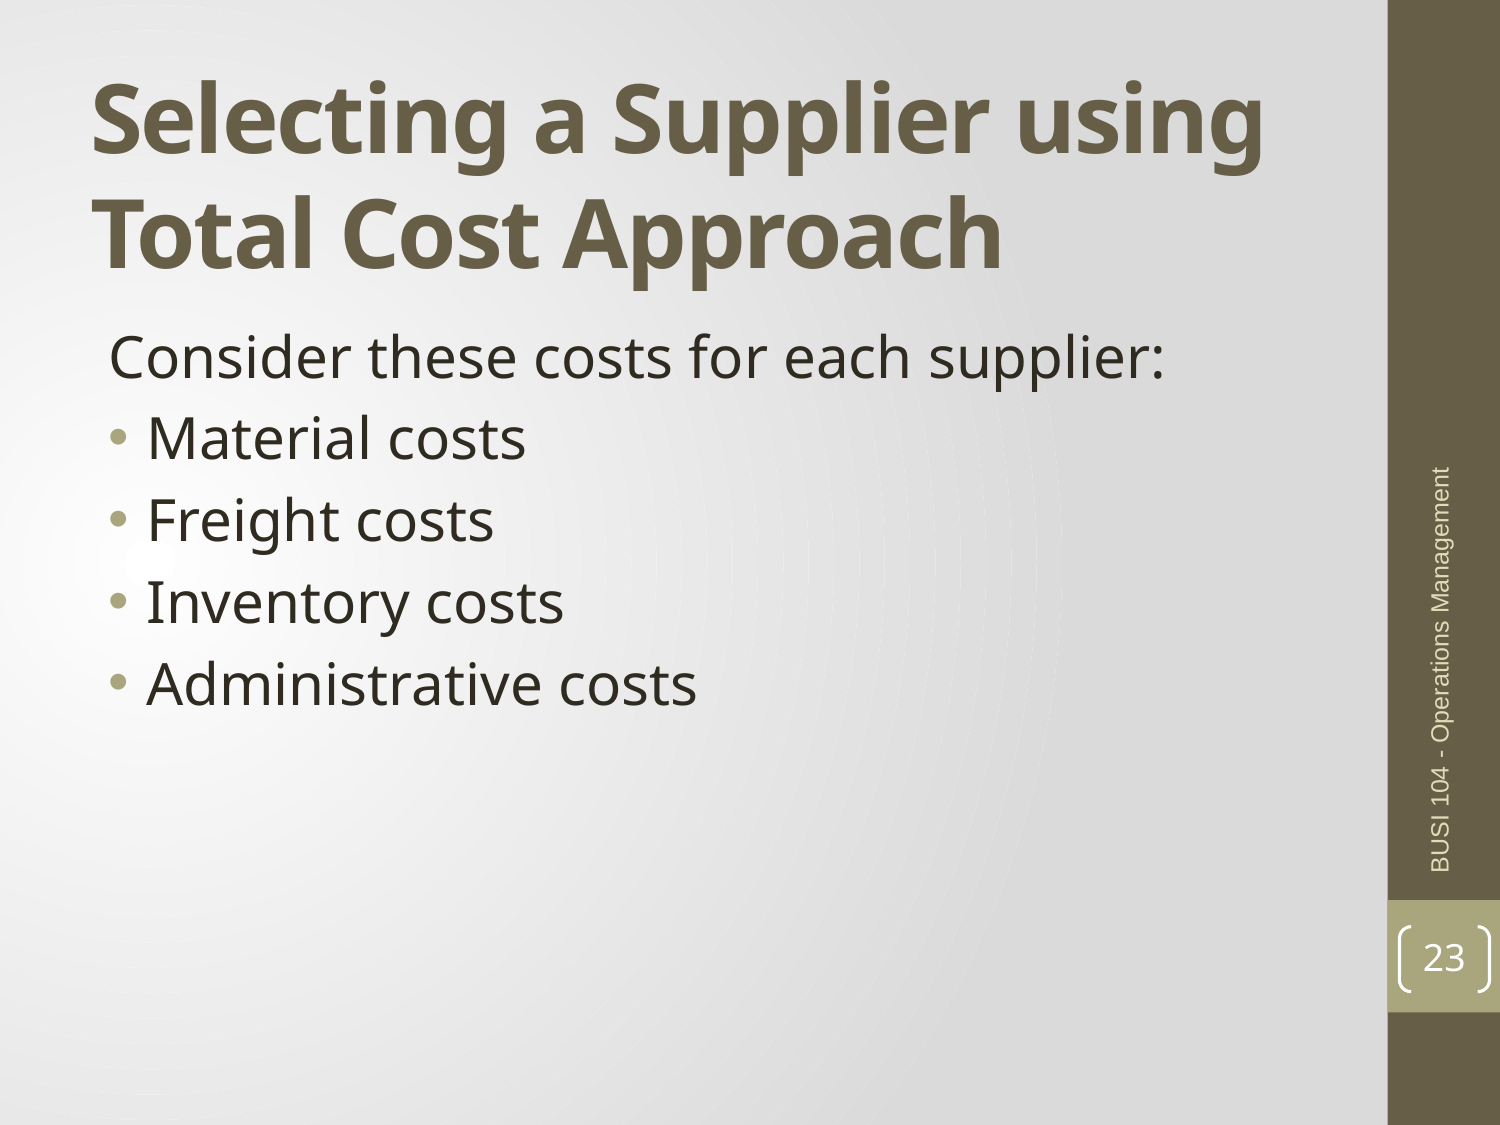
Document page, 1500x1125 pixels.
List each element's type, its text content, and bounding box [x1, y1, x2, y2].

slide_number 23 [1397, 925, 1492, 994]
list Consider these costs for each supplier: Material costs Freight costs Inventory costs Administrative costs [75, 312, 1325, 1100]
footer BUSI 104 - Operations Management [1408, 337, 1469, 889]
title Selecting a Supplier using Total Cost Approach [75, 45, 1325, 300]
